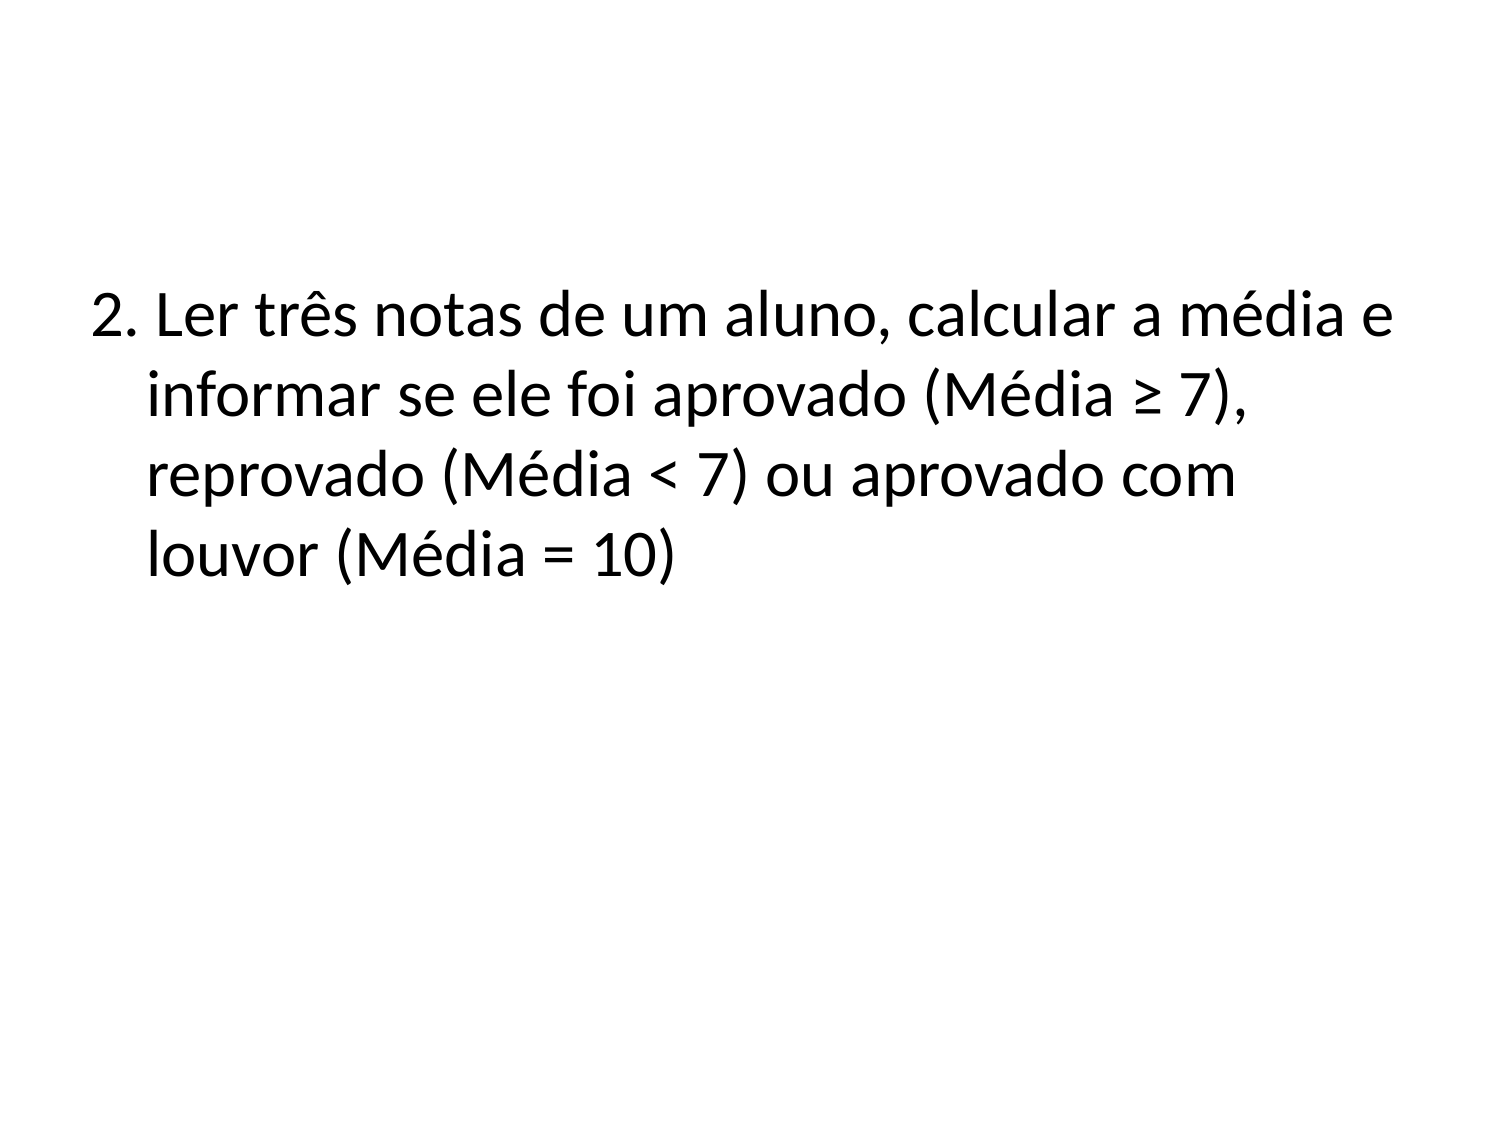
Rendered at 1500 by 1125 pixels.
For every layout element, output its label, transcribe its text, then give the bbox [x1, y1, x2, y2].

list 2. Ler três notas de um aluno, calcular a média e informar se ele foi aprovado (Média ≥ 7), reprovado (Média < 7) ou aprovado com louvor (Média = 10) [75, 262, 1425, 1005]
